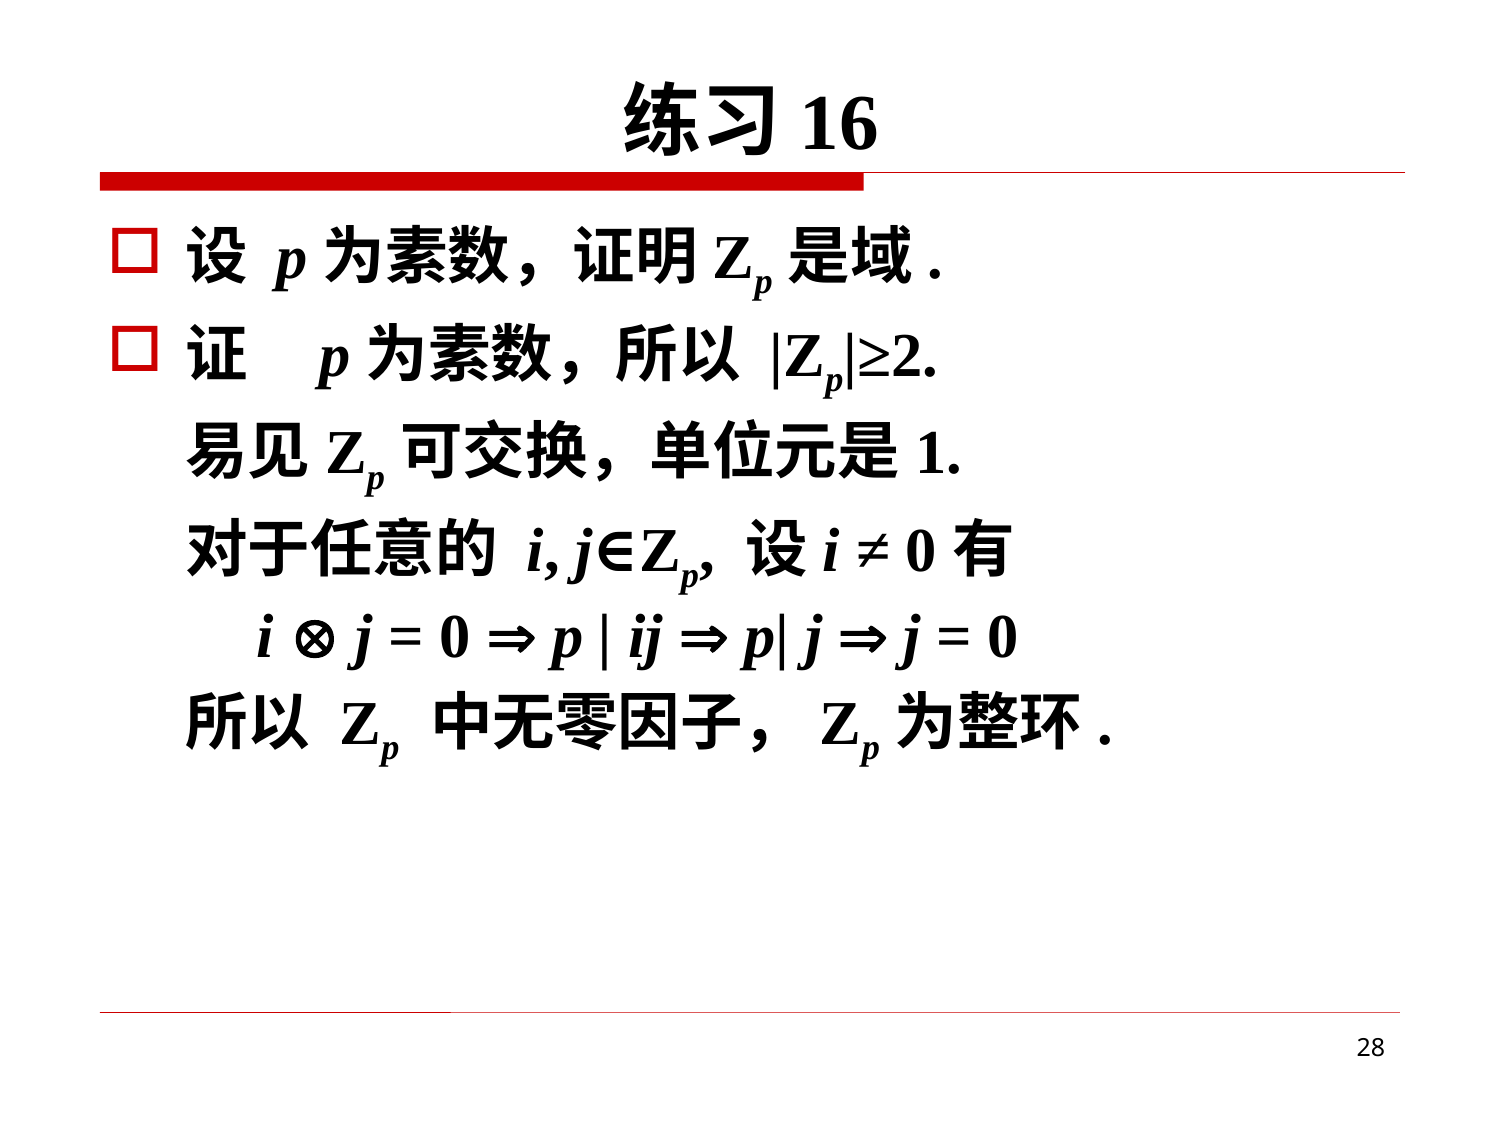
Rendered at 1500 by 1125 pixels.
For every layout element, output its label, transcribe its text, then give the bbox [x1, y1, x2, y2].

list 设 p为素数，证明Zp是域. 证 p为素数，所以 |Zp|≥2. 易见Zp可交换，单位元是1. 对于任意的 i, j∈Zp, 设i ≠ 0有 i  j = 0  p | ij  p| j  j = 0 所以 Zp 中无零因子，Zp为整环. [92, 208, 1406, 1000]
title 练习16 [94, 50, 1407, 173]
text_box 28 [1074, 1024, 1400, 1103]
